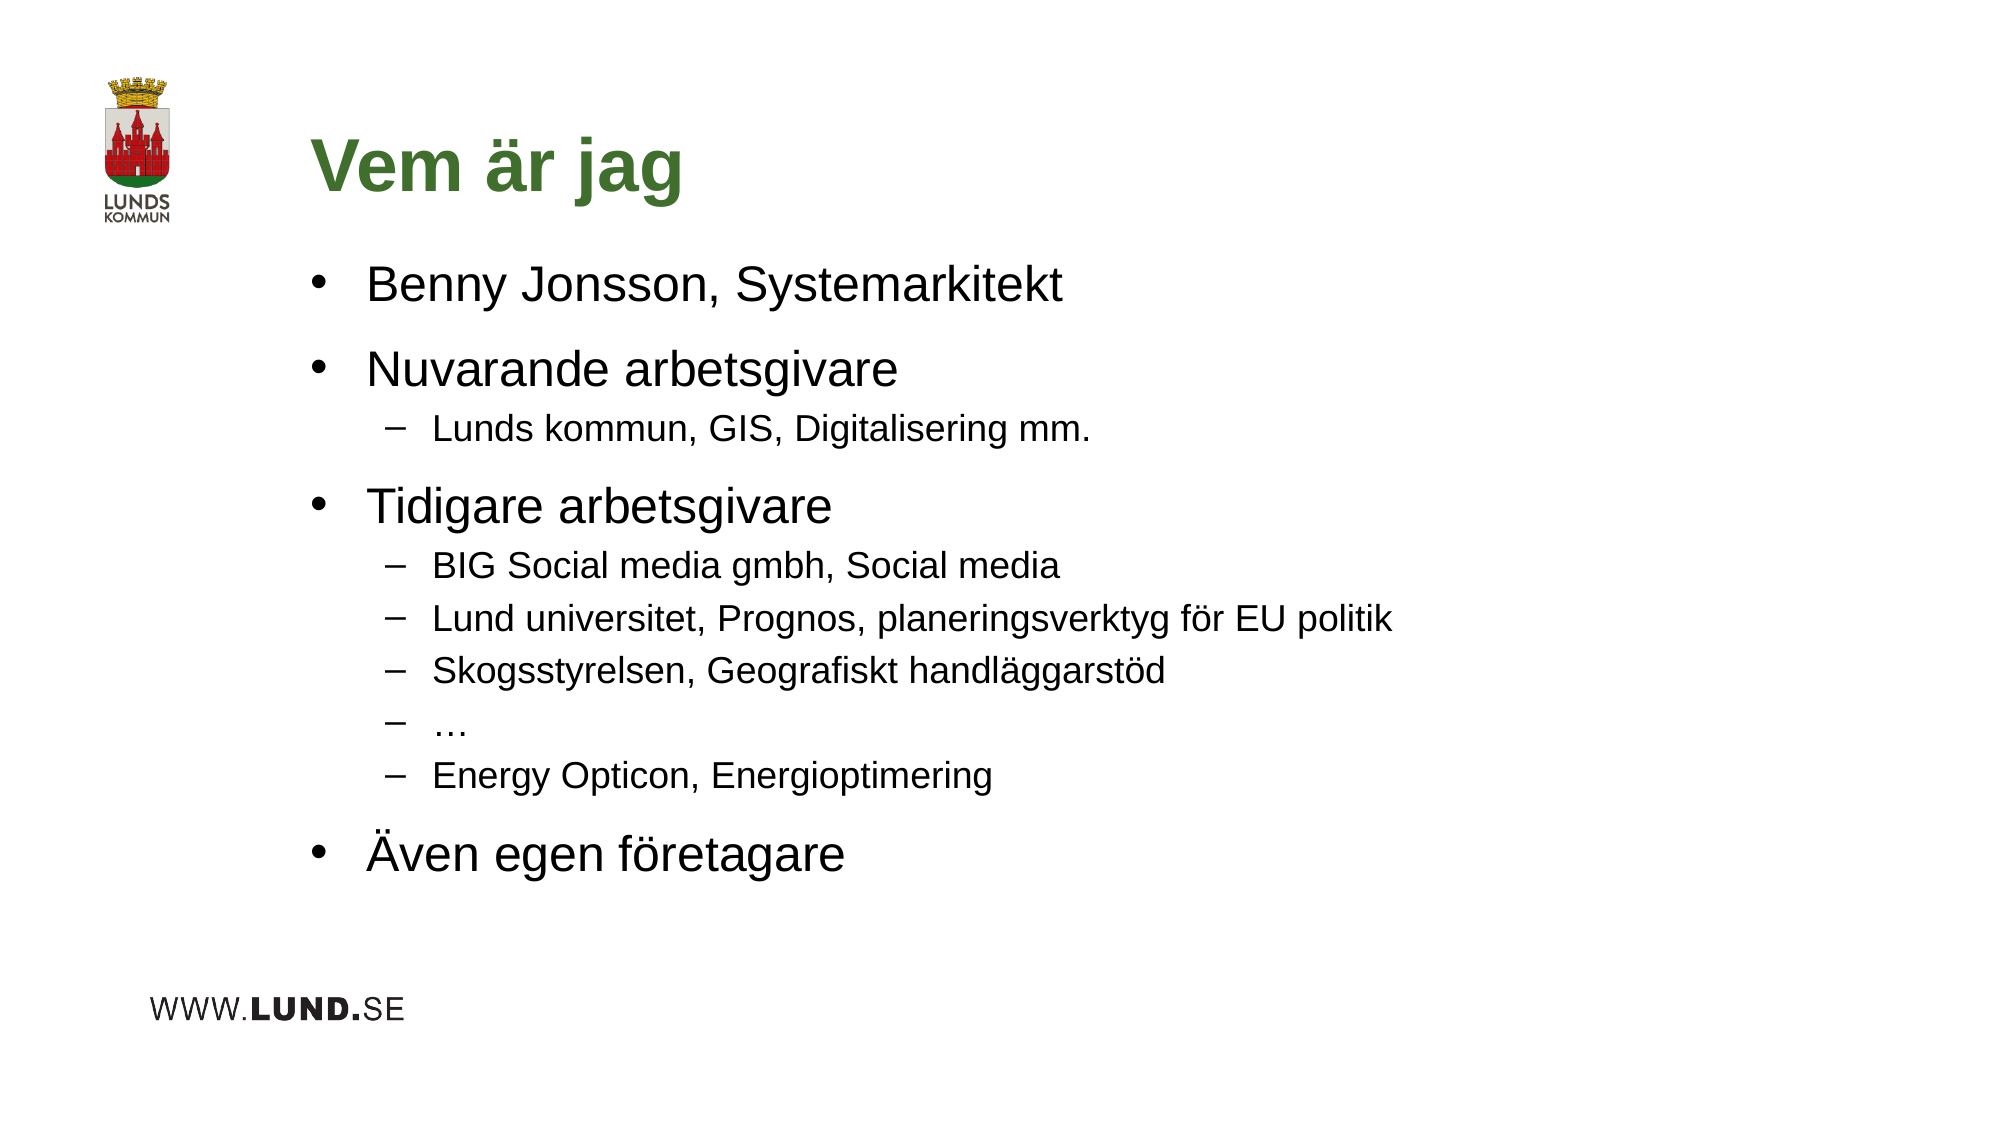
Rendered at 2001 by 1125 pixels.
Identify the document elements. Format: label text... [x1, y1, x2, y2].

title Vem är jag [295, 109, 1906, 228]
picture [103, 76, 171, 223]
list Benny Jonsson, Systemarkitekt Nuvarande arbetsgivare Lunds kommun, GIS, Digitalisering mm. Tidigare arbetsgivare BIG Social media gmbh, Social media Lund universitet, Prognos, planeringsverktyg för EU politik Skogsstyrelsen, Geografiskt handläggarstöd … Energy Opticon, Energioptimering Även egen företagare [295, 243, 1906, 988]
picture [149, 991, 410, 1024]
